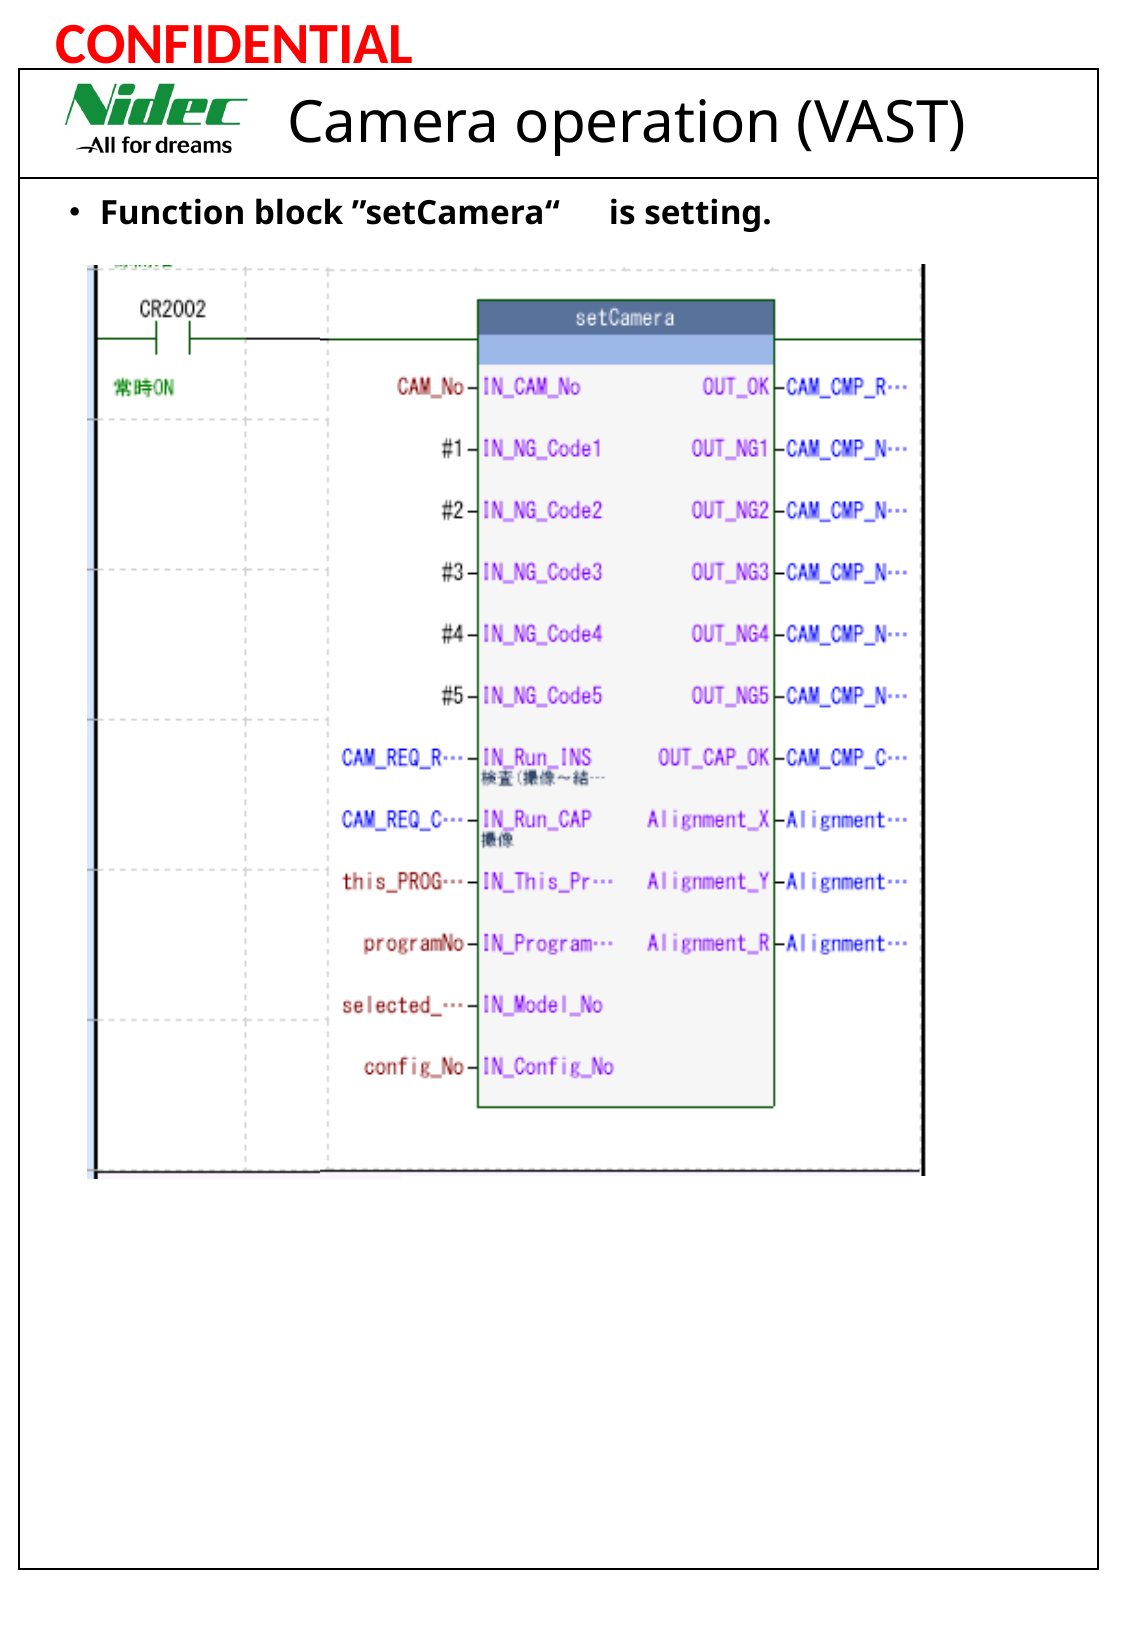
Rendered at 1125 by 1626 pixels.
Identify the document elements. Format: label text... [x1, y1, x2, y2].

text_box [87, 264, 933, 1179]
title Camera operation (VAST) [272, 74, 1082, 174]
text_box ・Function block ”setCamera“ is setting. [43, 0, 1125, 1077]
